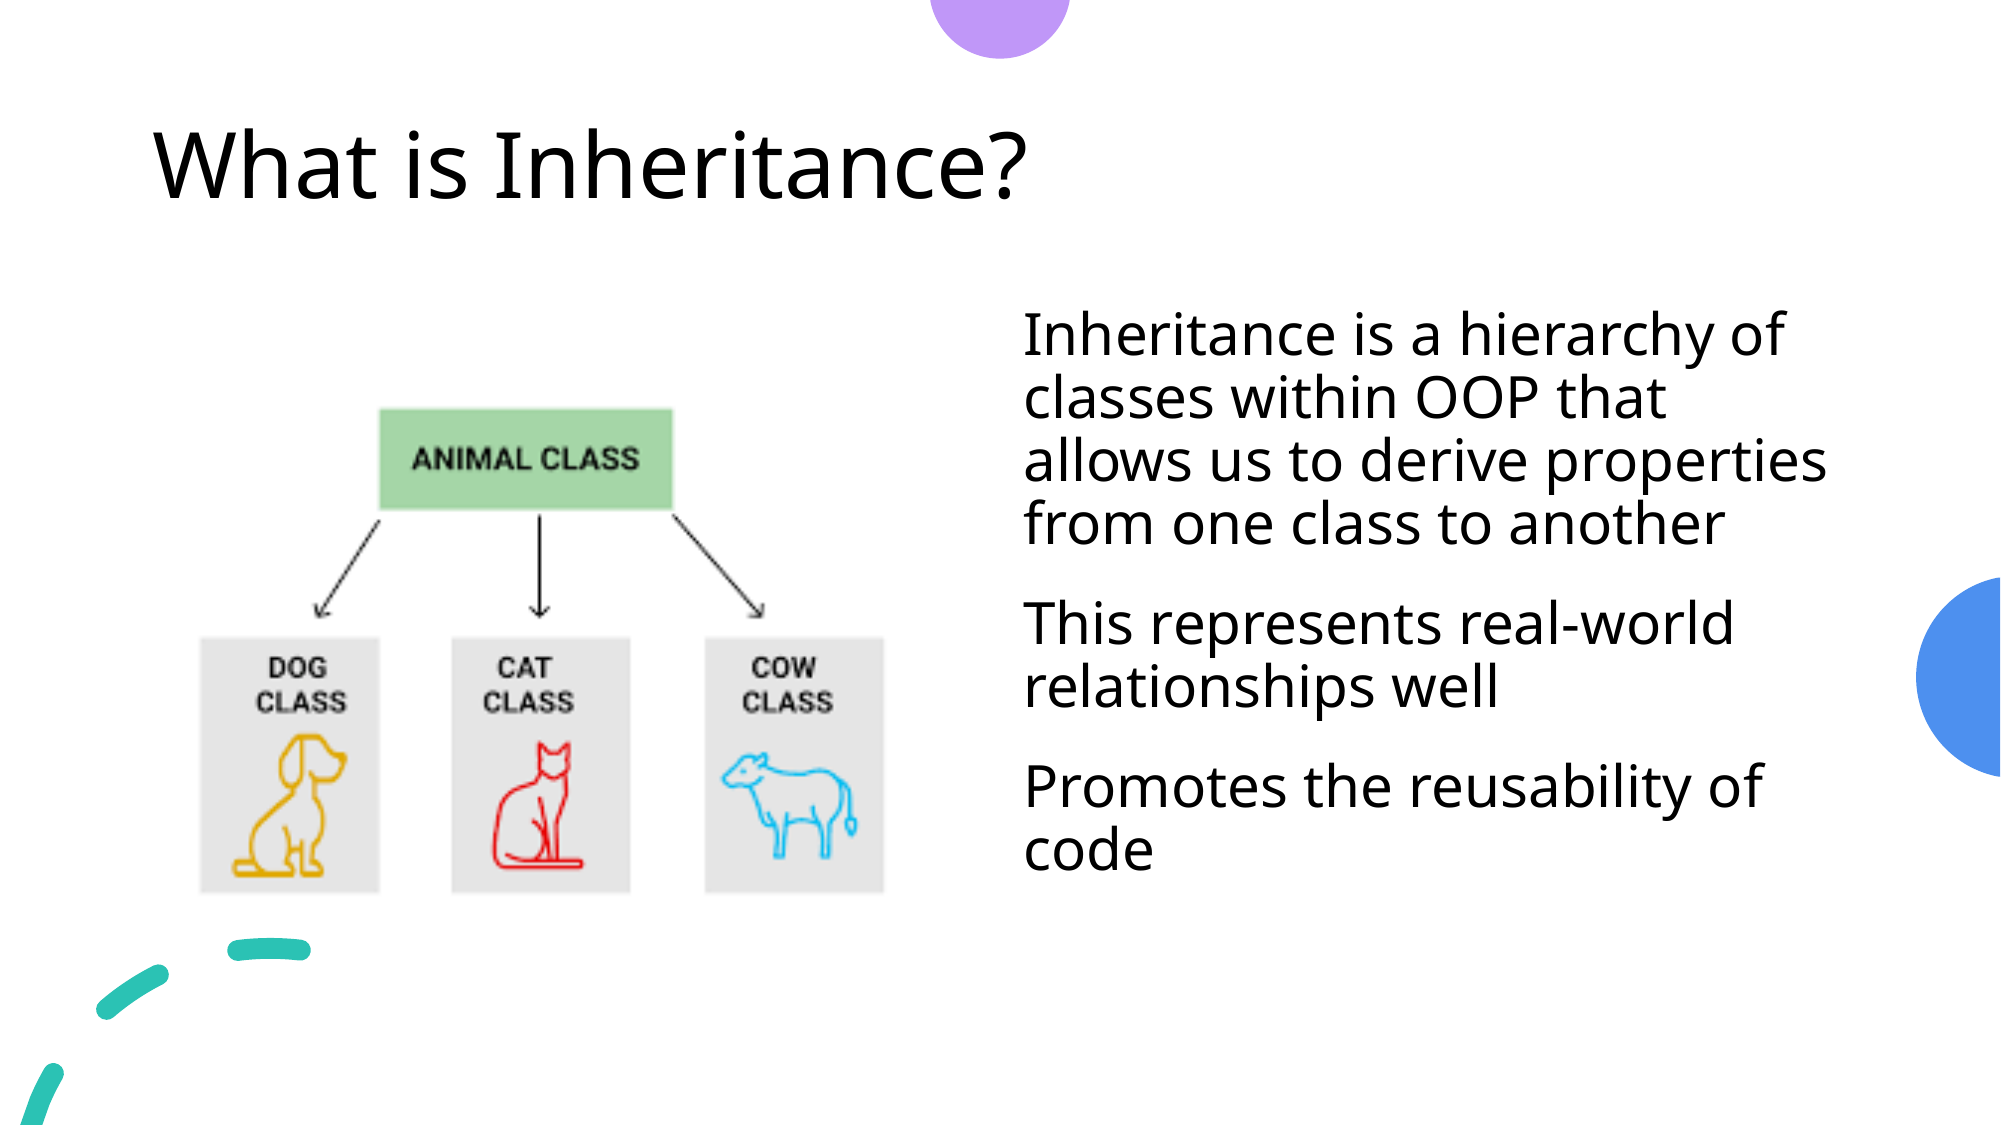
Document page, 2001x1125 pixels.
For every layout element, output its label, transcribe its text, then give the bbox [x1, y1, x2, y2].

picture [136, 374, 945, 930]
title What is Inheritance? [137, 59, 1863, 278]
text_box Inheritance is a hierarchy of classes within OOP that allows us to derive properties from one class to another This represents real-world relationships well Promotes the reusability of code [1008, 297, 1864, 1003]
